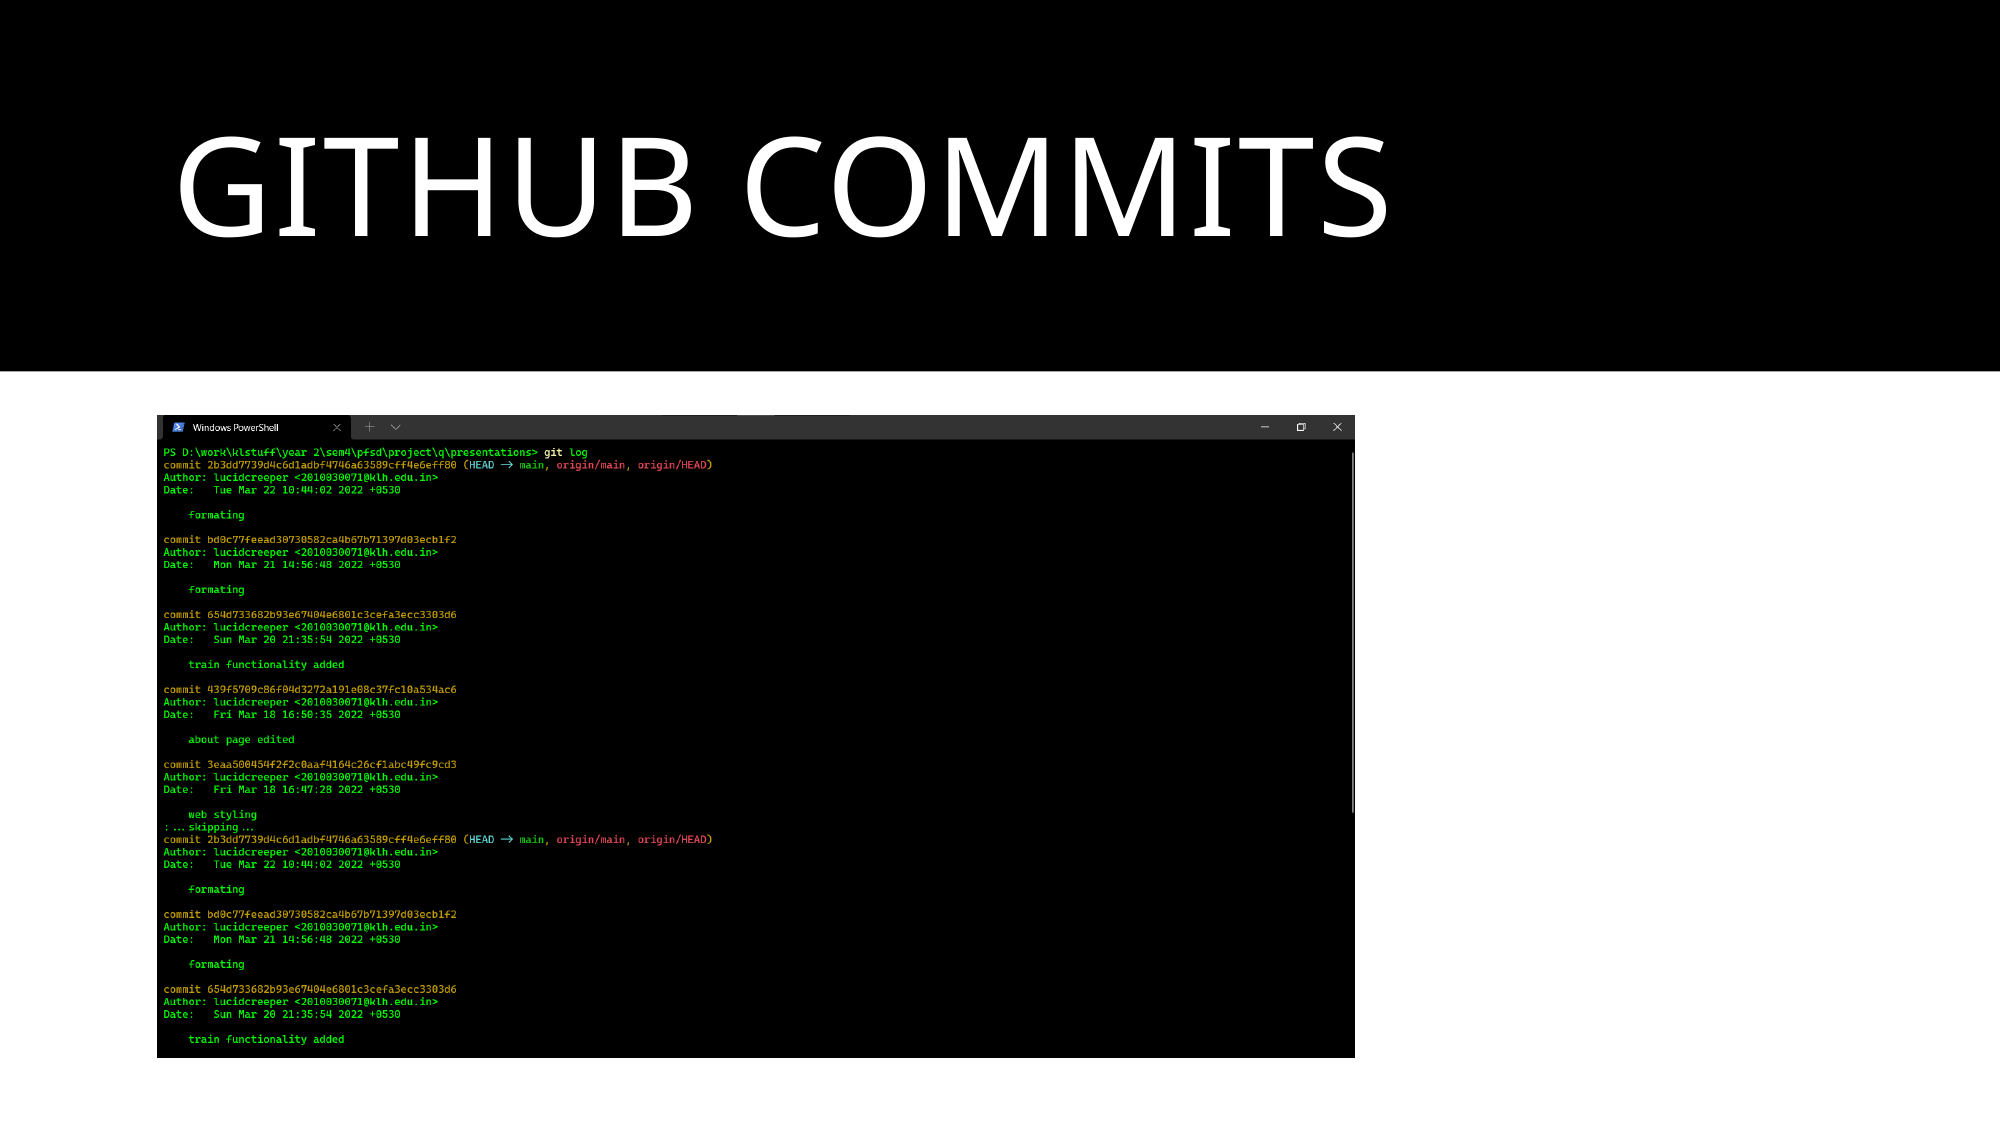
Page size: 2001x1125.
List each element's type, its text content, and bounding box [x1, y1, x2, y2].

picture [157, 415, 1355, 1058]
title GITHUB COMMITS [157, 52, 1842, 332]
